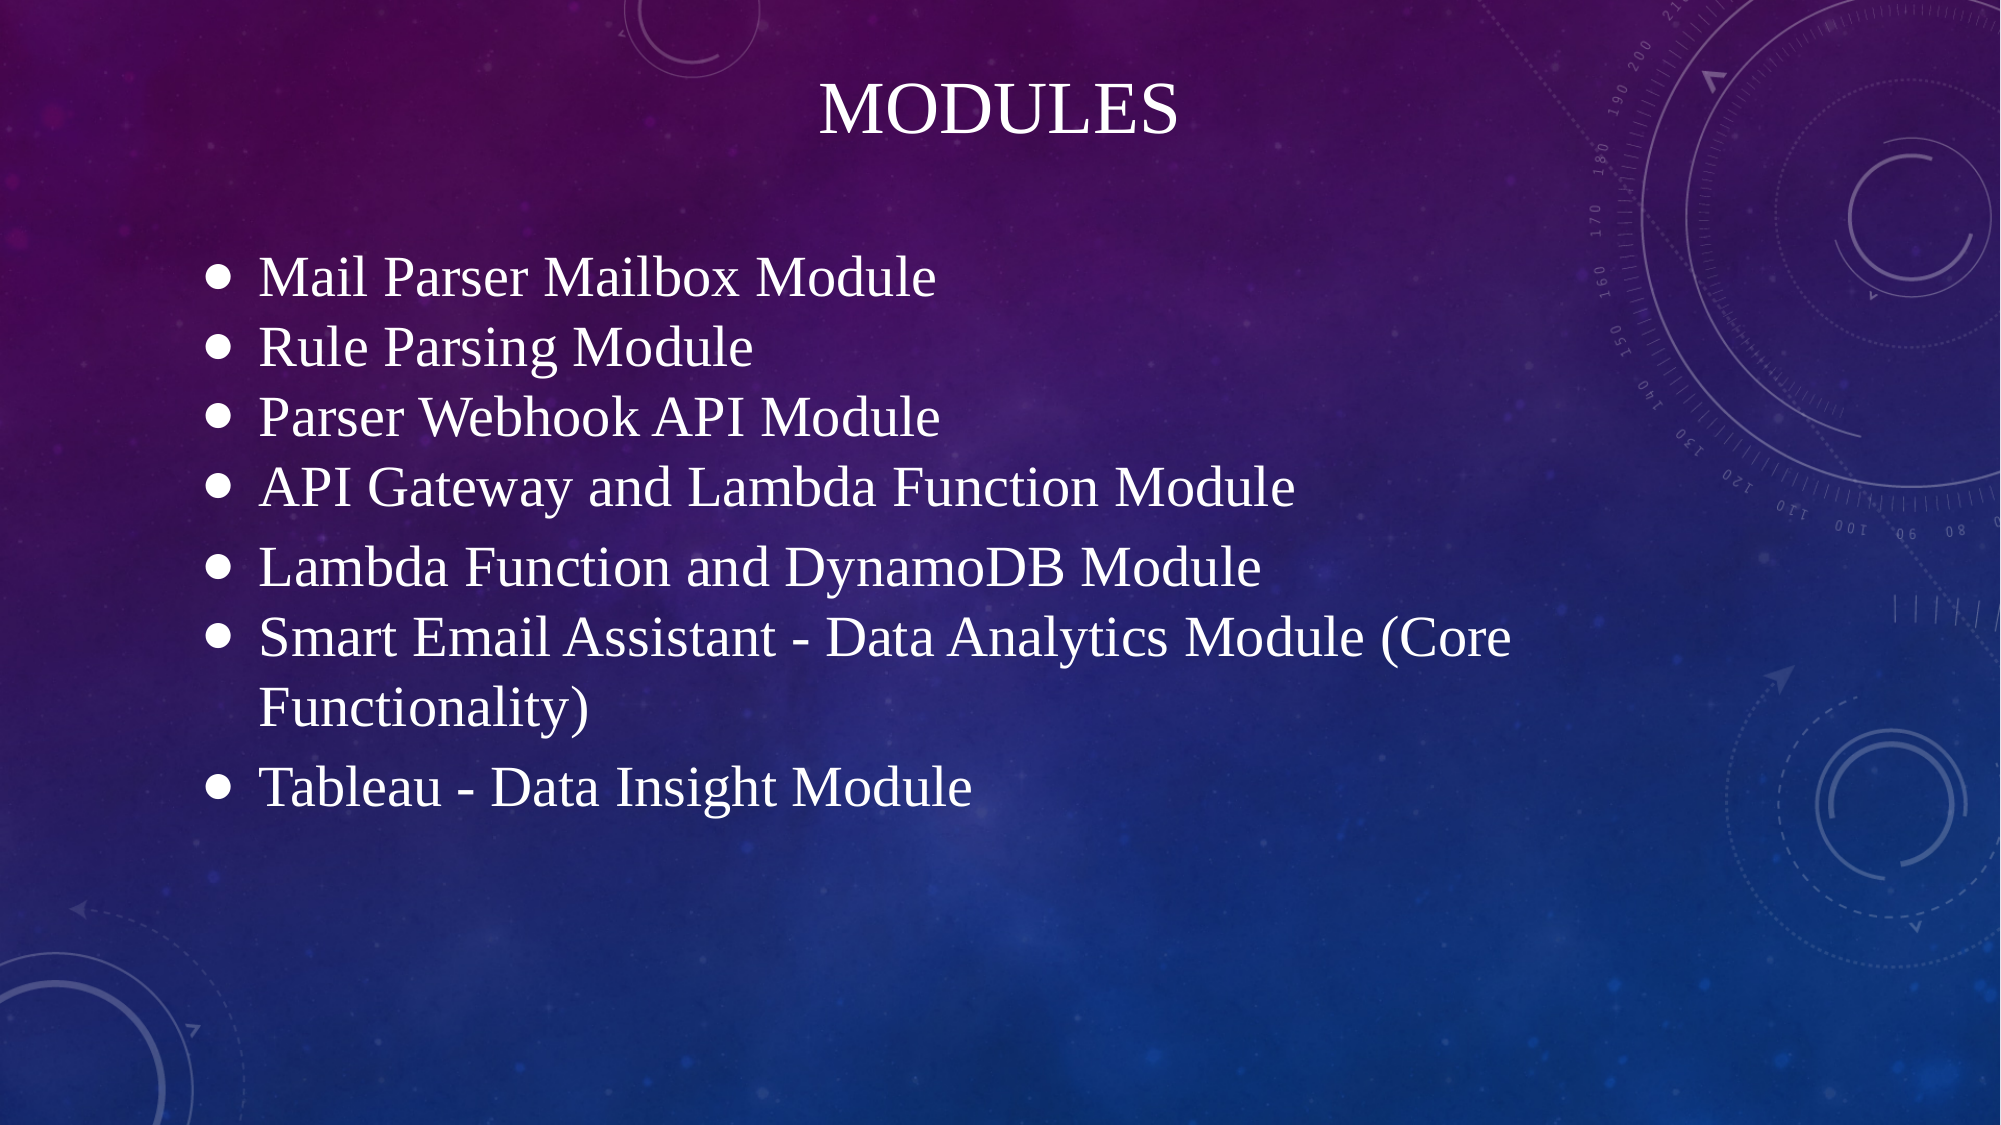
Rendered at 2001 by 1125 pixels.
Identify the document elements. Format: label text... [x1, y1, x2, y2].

list Mail Parser Mailbox Module Rule Parsing Module Parser Webhook API Module API Gateway and Lambda Function Module Lambda Function and DynamoDB Module Smart Email Assistant - Data Analytics Module (Core Functionality) Tableau - Data Insight Module [169, 123, 1831, 933]
picture [0, 0, 2001, 1125]
title MODULES [169, 59, 1831, 123]
